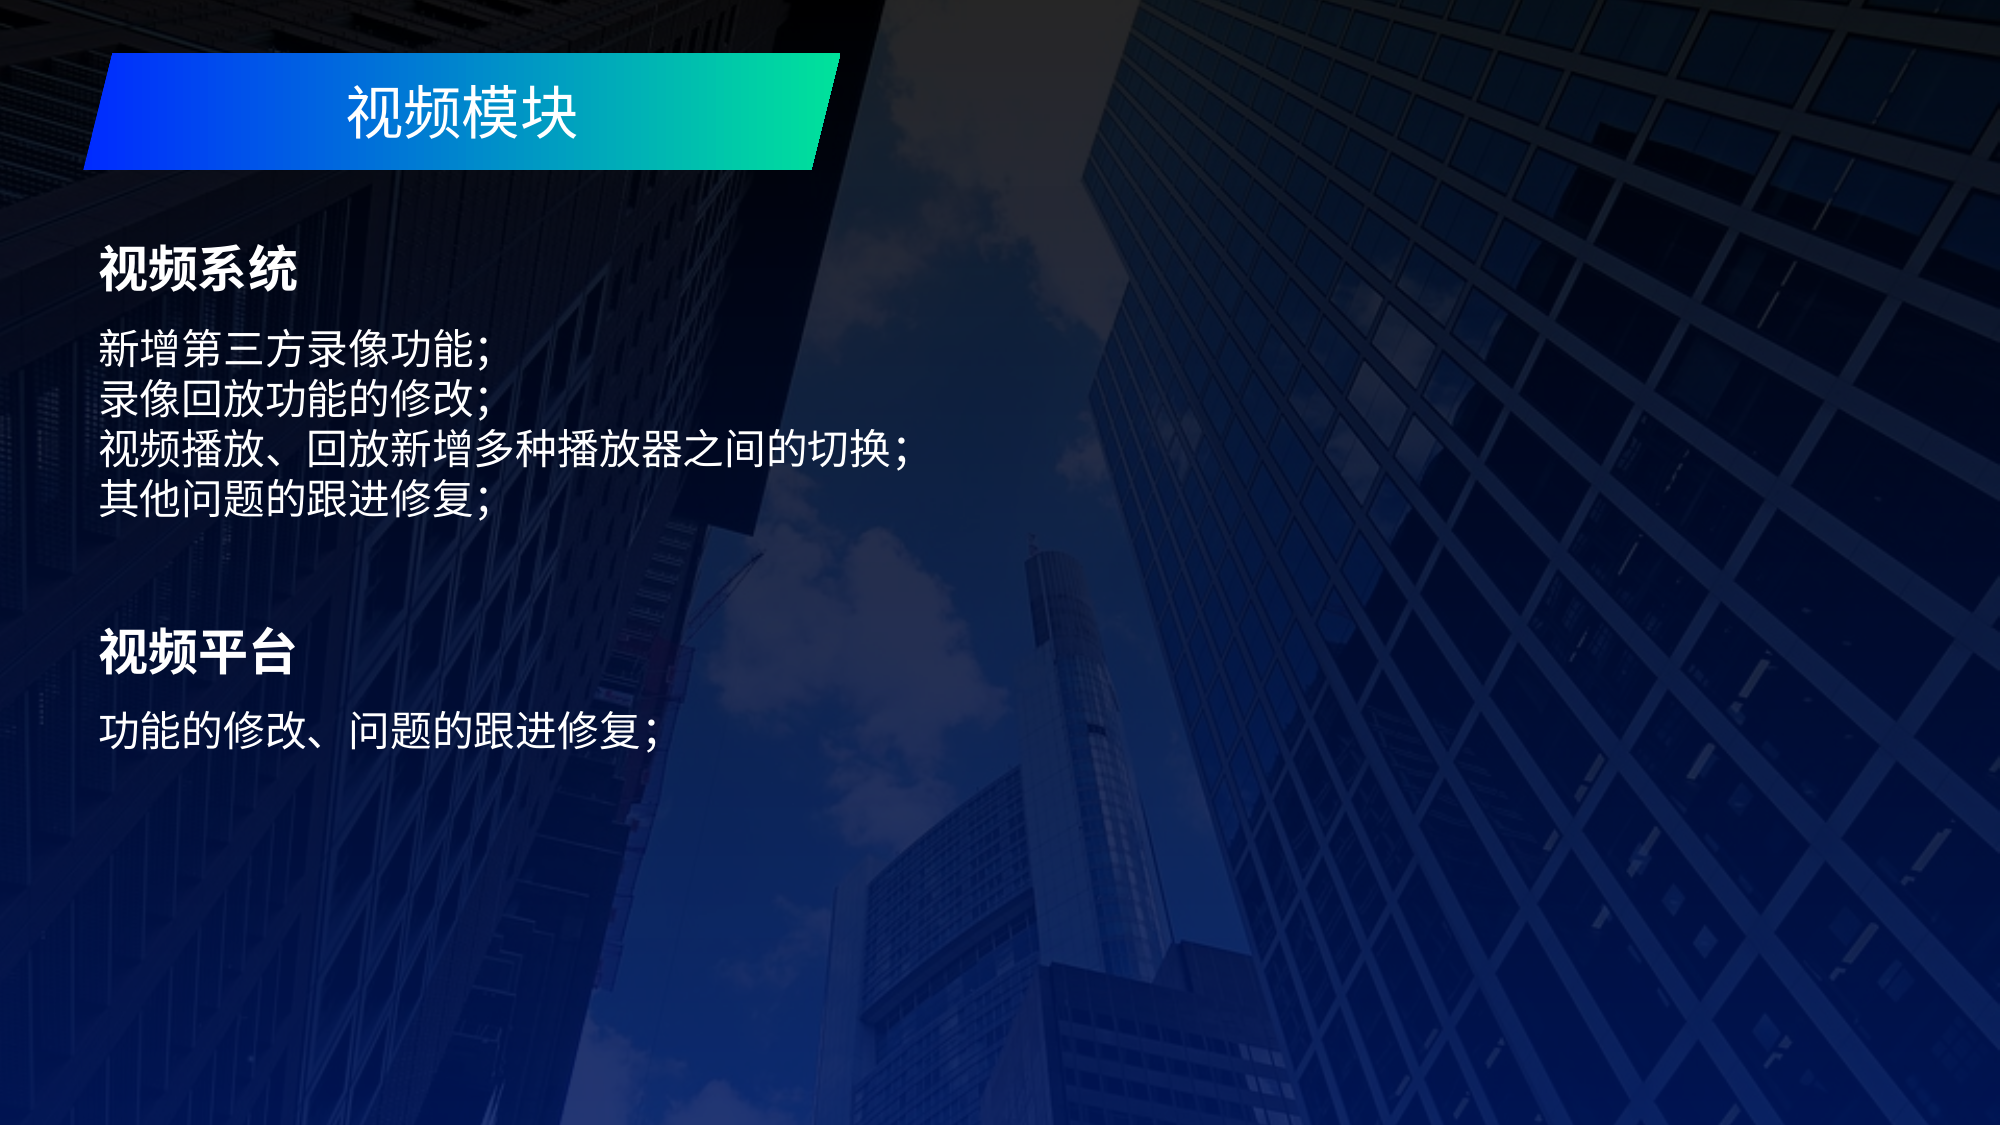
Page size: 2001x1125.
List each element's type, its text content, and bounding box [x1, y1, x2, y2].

text_box 视频系统 新增第三方录像功能； 录像回放功能的修改； 视频播放、回放新增多种播放器之间的切换； 其他问题的跟进修复； [83, 200, 930, 531]
text_box 视频平台 功能的修改、问题的跟进修复； [83, 582, 868, 838]
text_box 视频模块 [82, 52, 842, 171]
